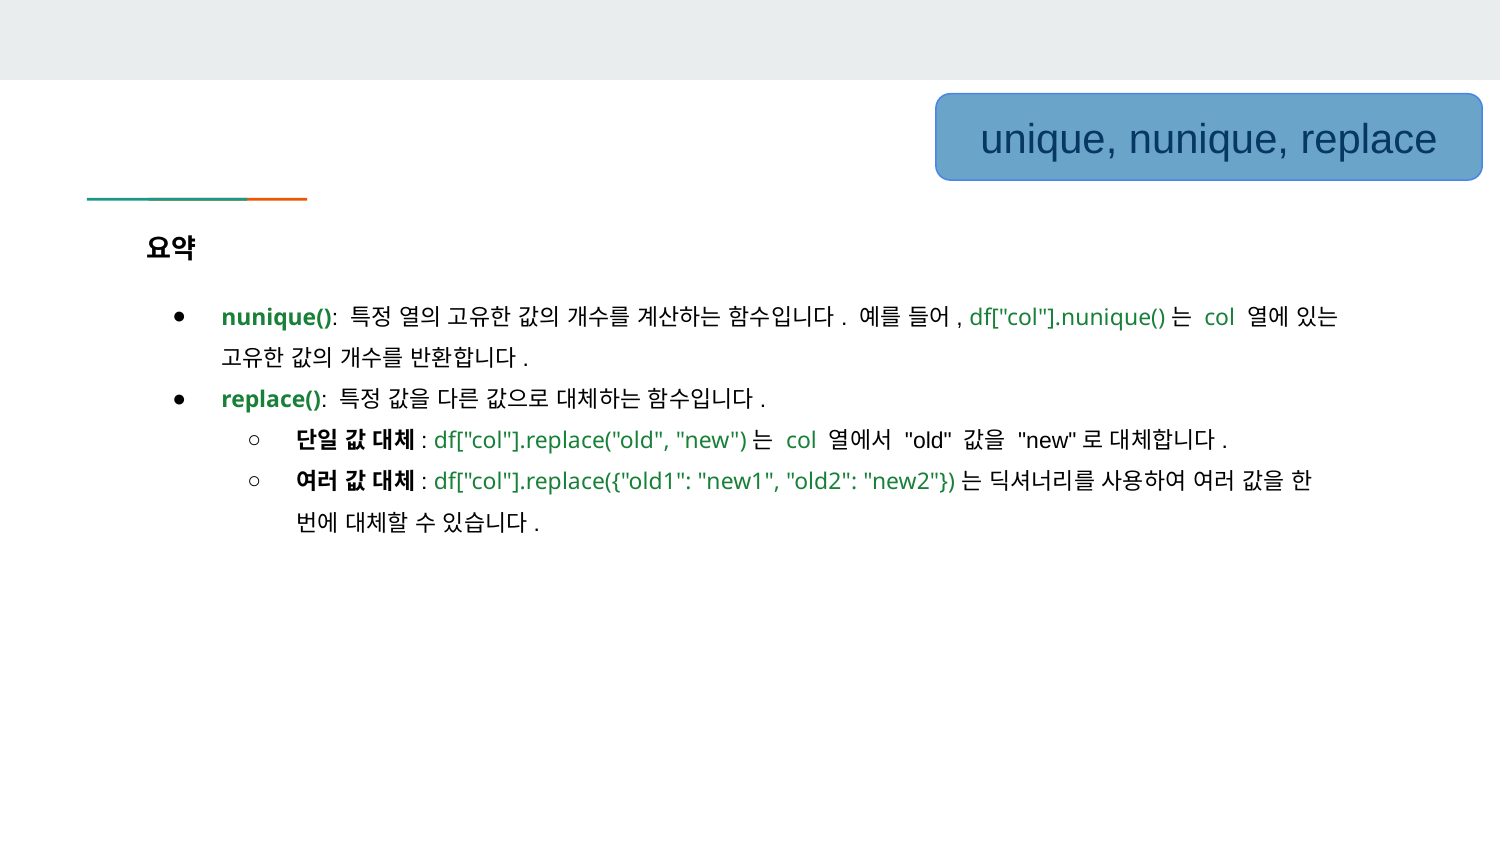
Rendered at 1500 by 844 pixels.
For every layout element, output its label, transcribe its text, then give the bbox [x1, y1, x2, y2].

text_box 요약 nunique(): 특정 열의 고유한 값의 개수를 계산하는 함수입니다. 예를 들어, df["col"].nunique()는 col 열에 있는 고유한 값의 개수를 반환합니다. replace(): 특정 값을 다른 값으로 대체하는 함수입니다. 단일 값 대체: df["col"].replace("old", "new")는 col 열에서 "old" 값을 "new"로 대체합니다. 여러 값 대체: df["col"].replace({"old1": "new1", "old2": "new2"})는 딕셔너리를 사용하여 여러 값을 한 번에 대체할 수 있습니다. [131, 199, 1358, 625]
text_box unique, nunique, replace [935, 93, 1483, 181]
